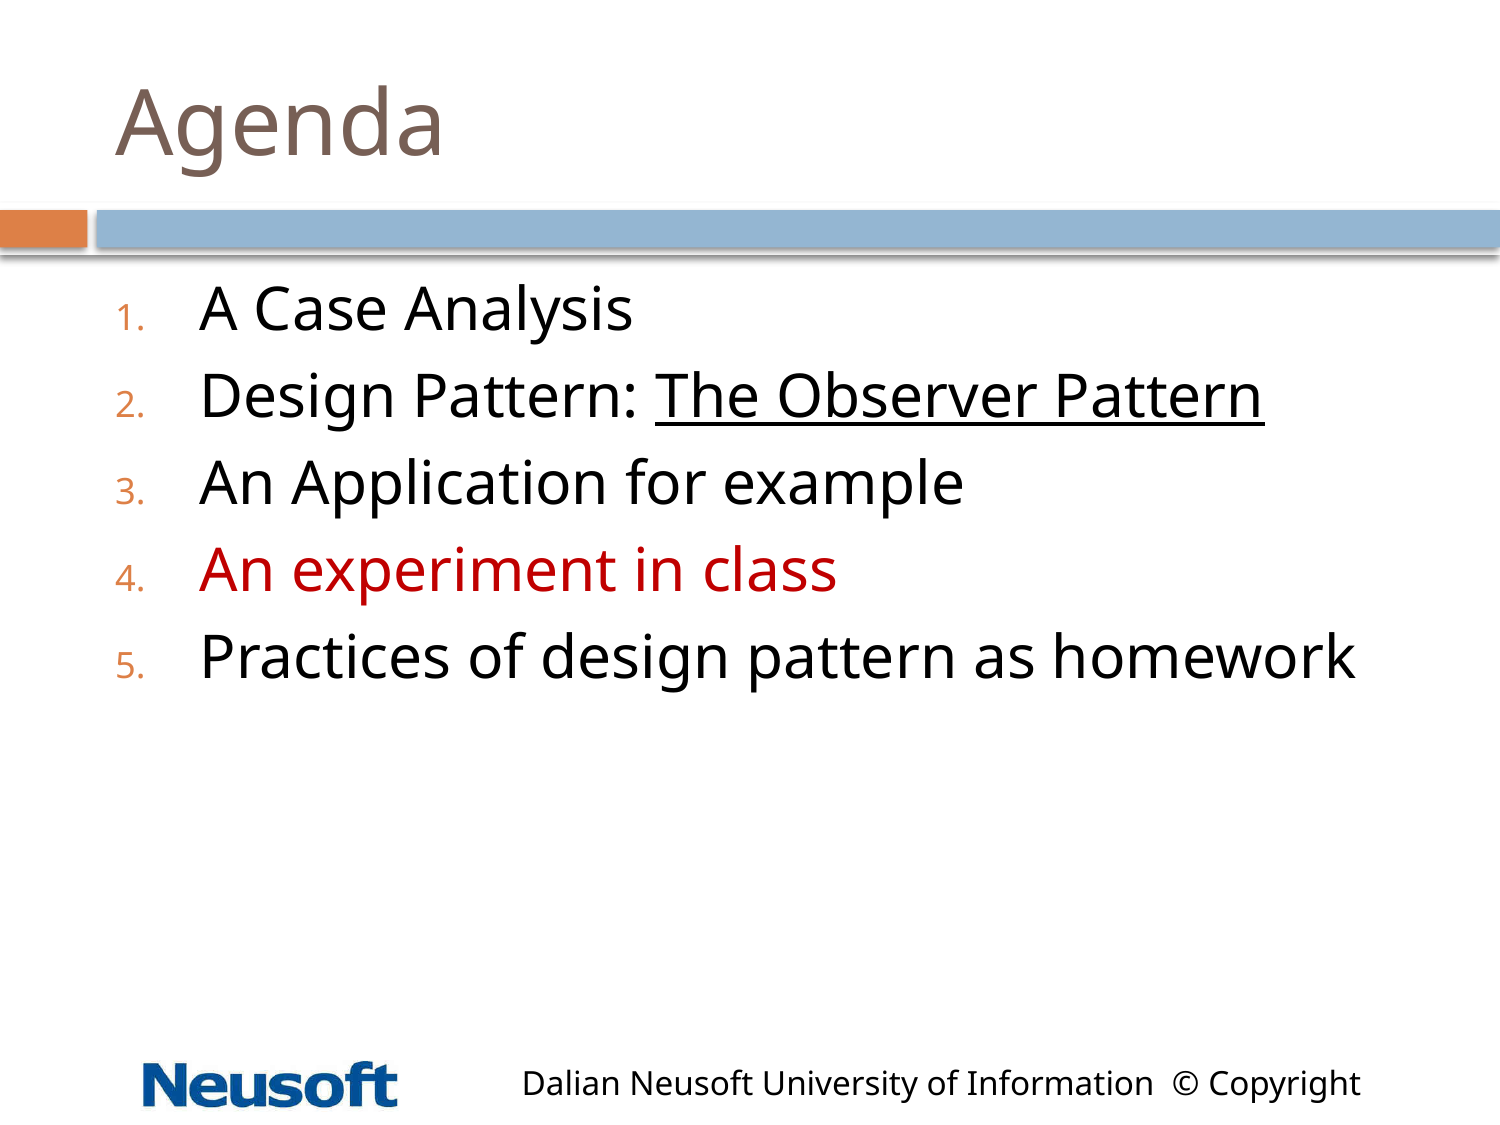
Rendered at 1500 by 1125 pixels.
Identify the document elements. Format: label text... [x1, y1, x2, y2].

picture [140, 1054, 399, 1114]
title Agenda [100, 37, 1438, 200]
text_box Dalian Neusoft University of Information © Copyright [506, 1054, 1378, 1110]
list A Case Analysis Design Pattern: The Observer Pattern An Application for example An experiment in class Practices of design pattern as homework [100, 262, 1438, 1000]
